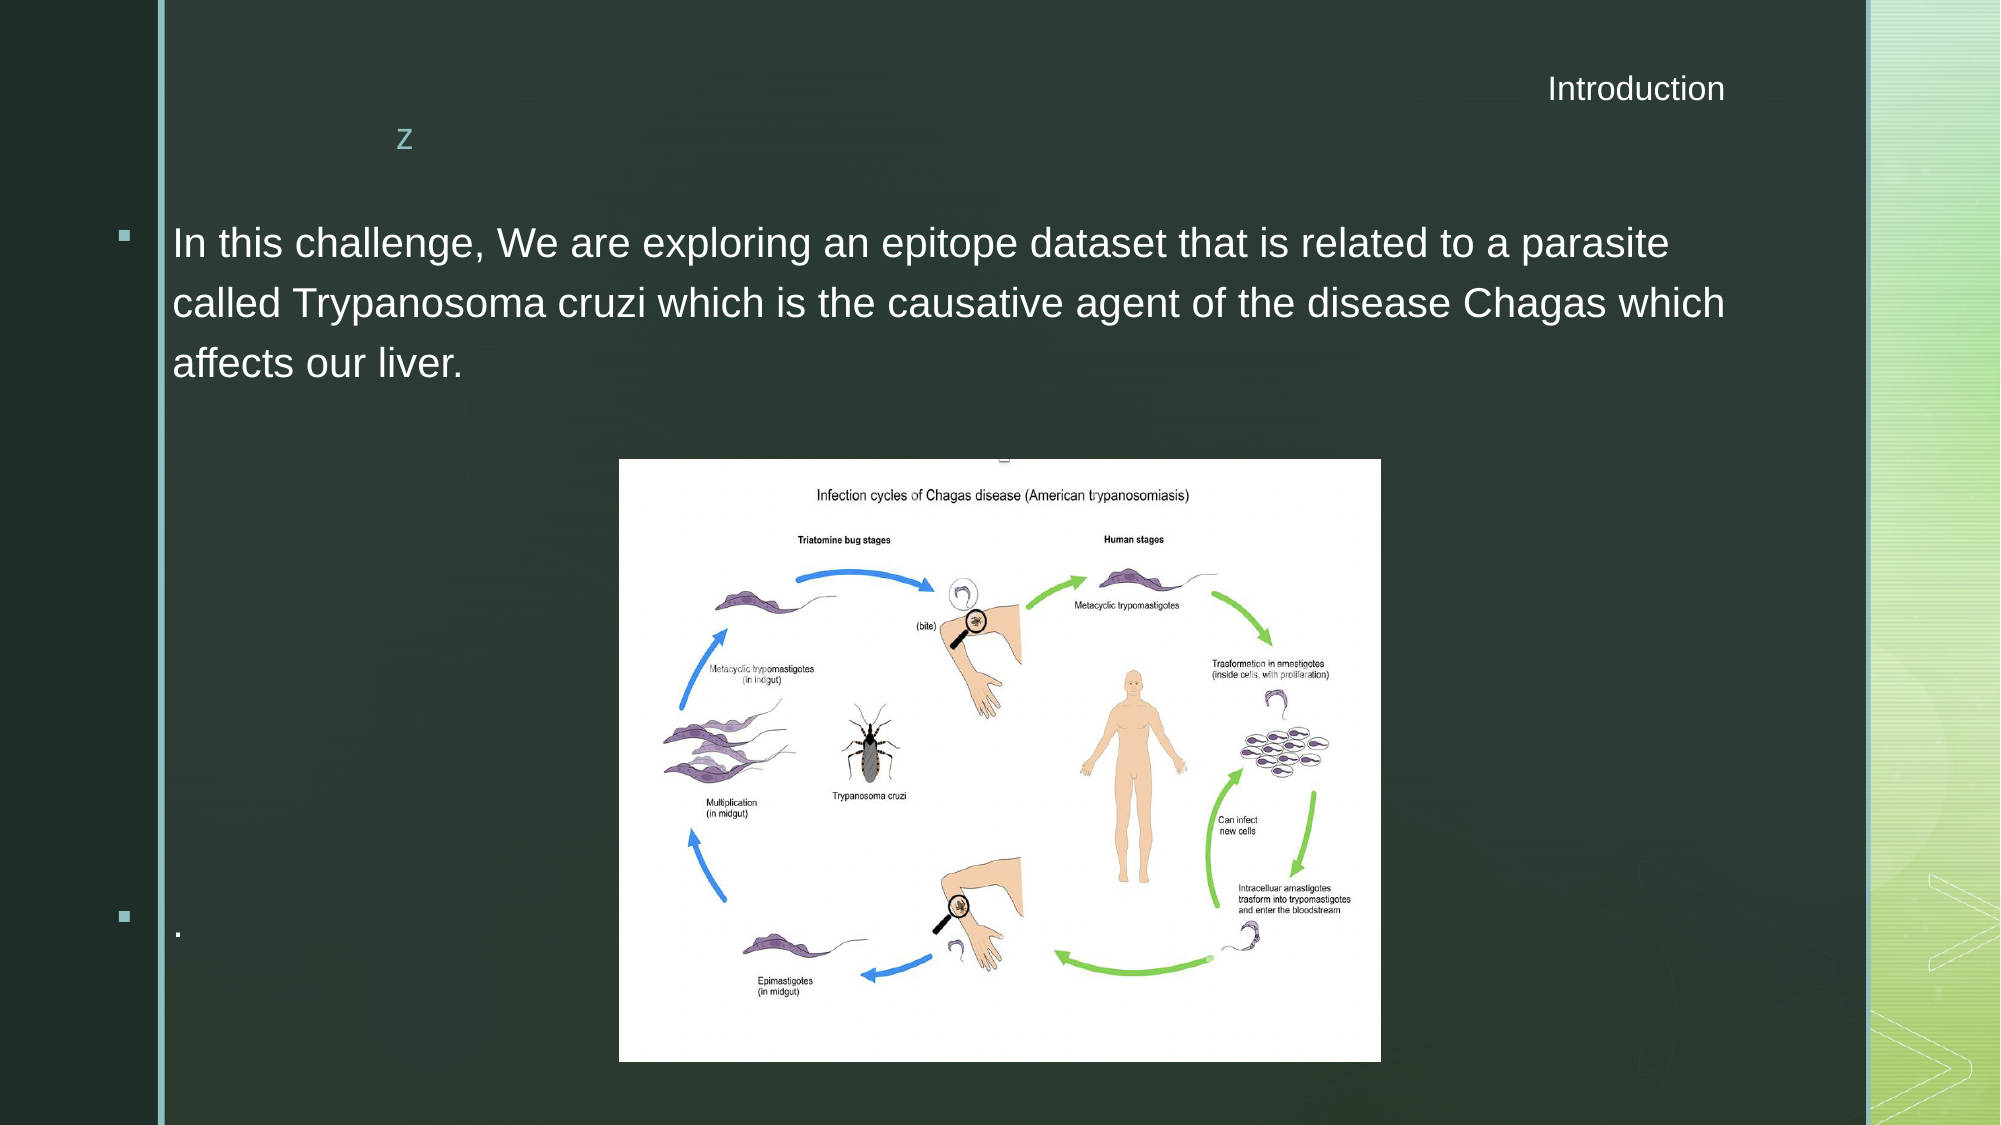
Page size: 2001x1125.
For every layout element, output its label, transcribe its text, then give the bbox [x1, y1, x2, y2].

picture [1871, 0, 2001, 1125]
picture [619, 458, 1381, 1062]
list In this challenge, We are exploring an epitope dataset that is related to a parasite called Trypanosoma cruzi which is the causative agent of the disease Chagas which affects our liver. . [100, 63, 1803, 1089]
